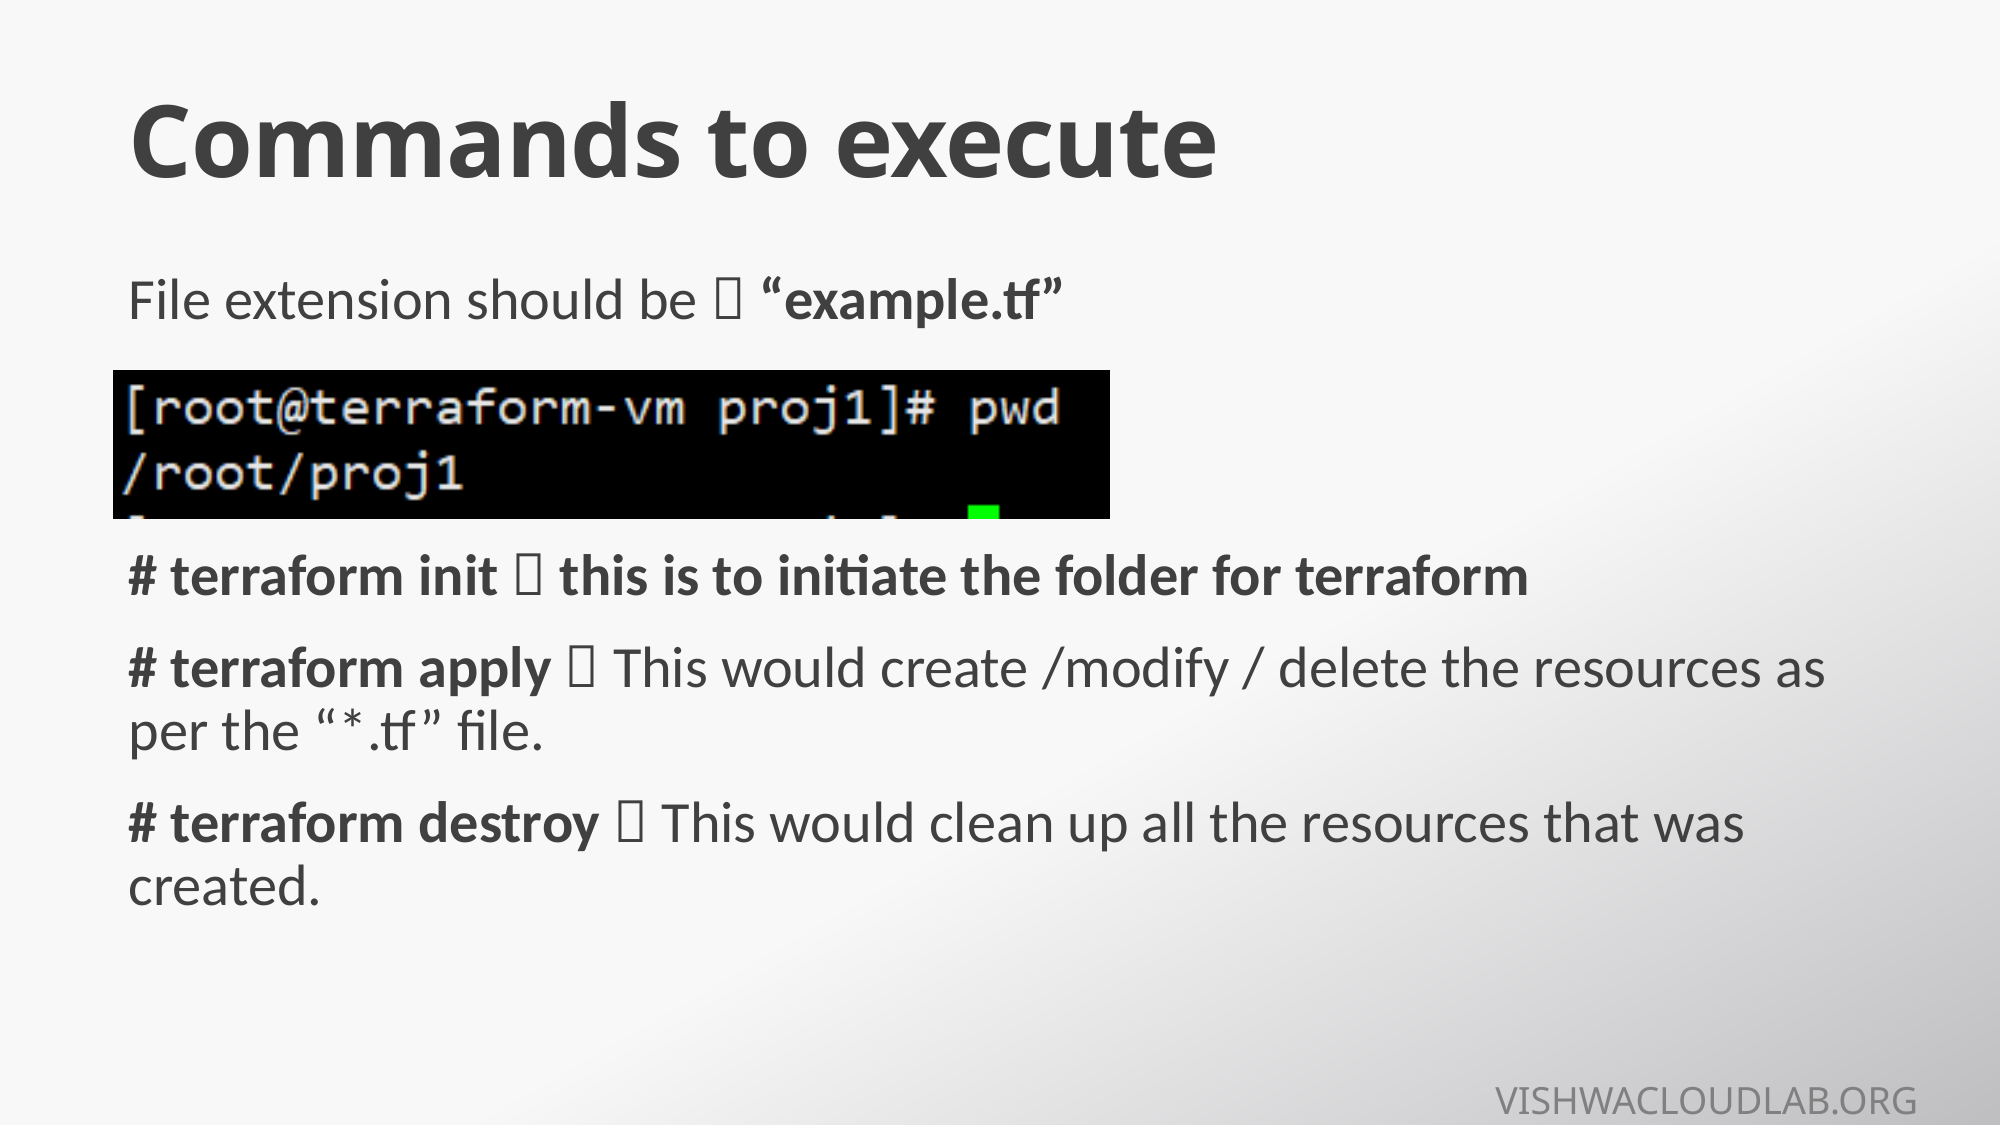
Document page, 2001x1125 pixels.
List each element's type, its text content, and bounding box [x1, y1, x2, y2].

picture [113, 369, 1110, 520]
title Commands to execute [113, 47, 1764, 206]
list File extension should be  “example.tf” # terraform init  this is to initiate the folder for terraform # terraform apply  This would create /modify / delete the resources as per the “*.tf” file. # terraform destroy  This would clean up all the resources that was created. [113, 261, 1887, 1078]
